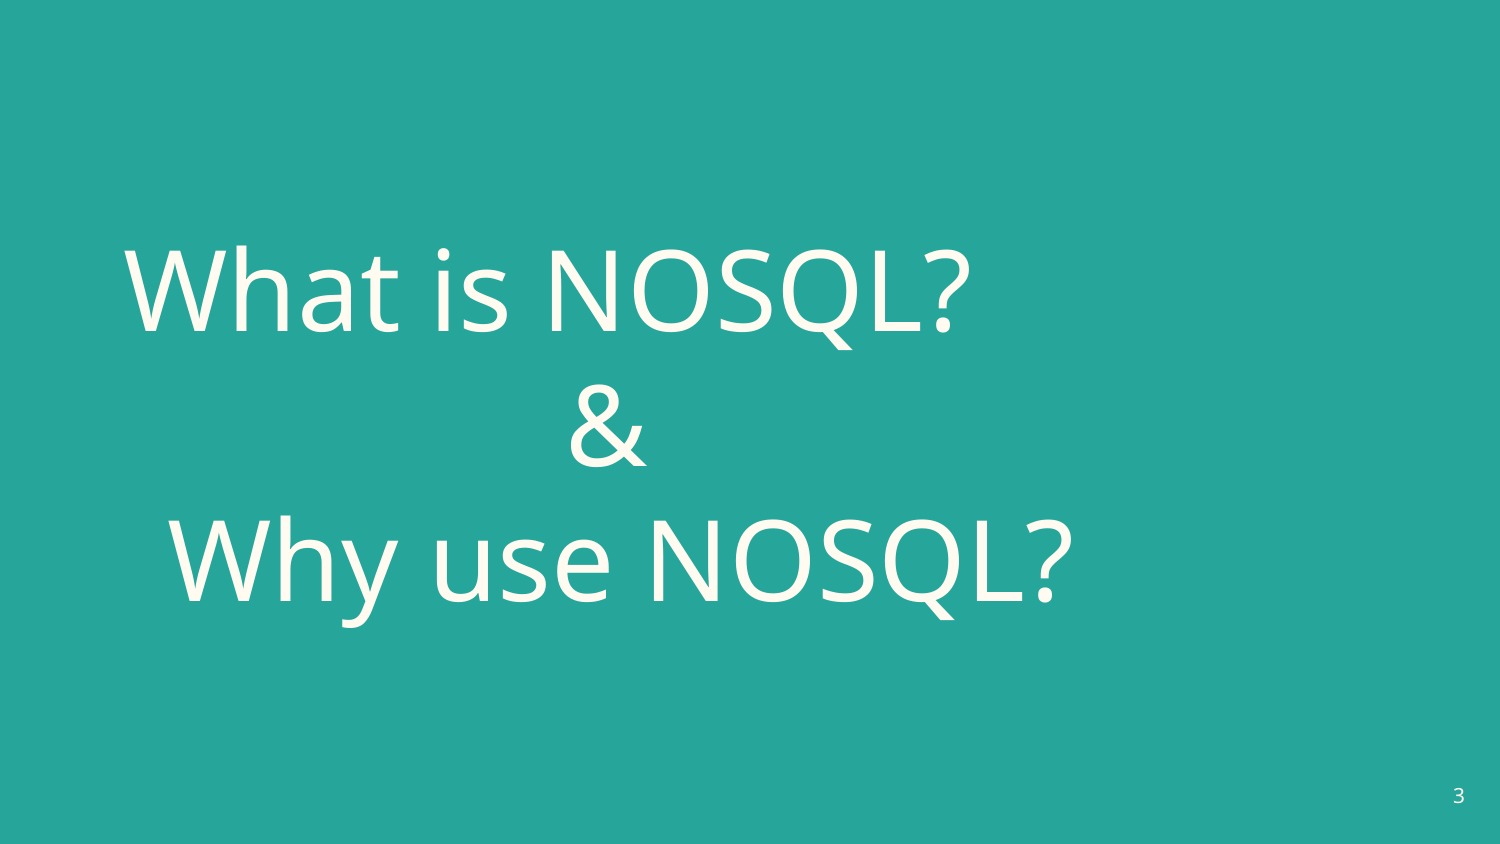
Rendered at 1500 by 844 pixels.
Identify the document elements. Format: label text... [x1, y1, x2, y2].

title What is NOSQL? & Why use NOSQL? [80, 86, 1162, 758]
slide_number ‹#› [1389, 764, 1480, 830]
